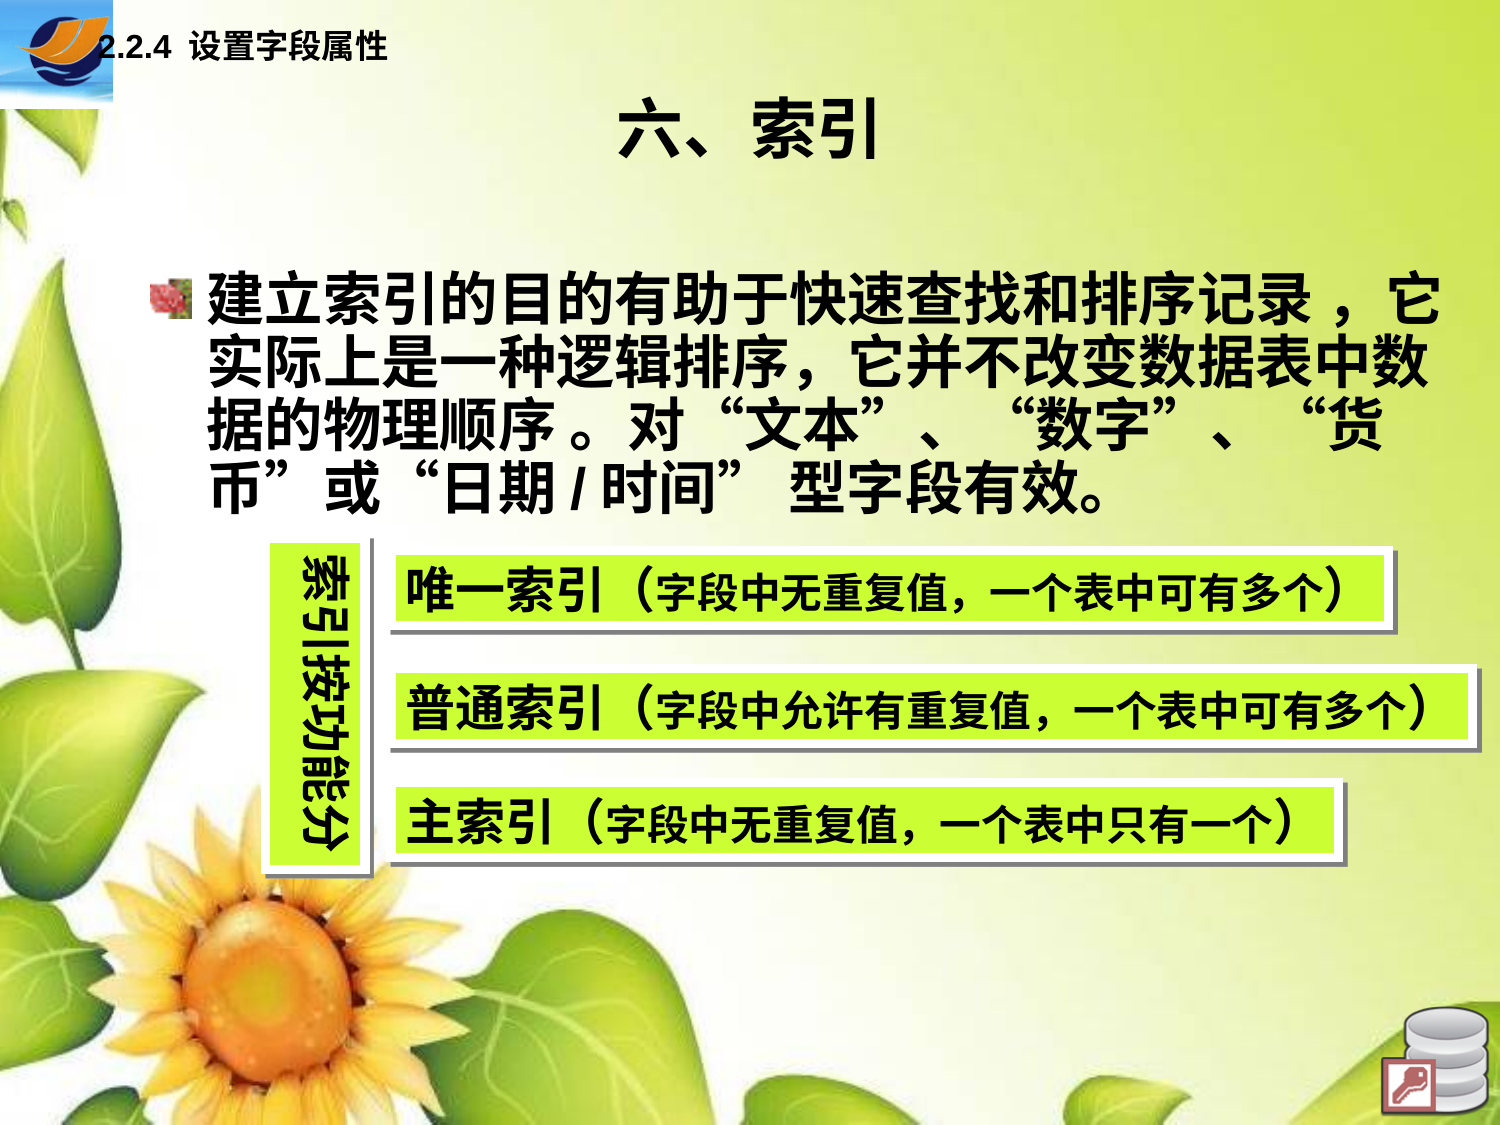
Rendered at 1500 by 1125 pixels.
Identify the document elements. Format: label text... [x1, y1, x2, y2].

text_box 普通索引（字段中允许有重复值，一个表中可有多个） [391, 668, 1473, 744]
text_box 索引按功能分 [265, 538, 366, 870]
list 建立索引的目的有助于快速查找和排序记录 ，它实际上是一种逻辑排序，它并不改变数据表中数据的物理顺序 。对“文本”、“数字”、“货币”或“日期/时间” 型字段有效。 [135, 262, 1459, 551]
text_box 唯一索引（字段中无重复值，一个表中可有多个） [390, 550, 1389, 626]
text_box 2.2.4 设置字段属性 [76, 0, 410, 57]
picture [0, 0, 1500, 1125]
text_box 主索引（字段中无重复值，一个表中只有一个） [390, 782, 1339, 858]
title 六、索引 [75, 68, 1425, 185]
